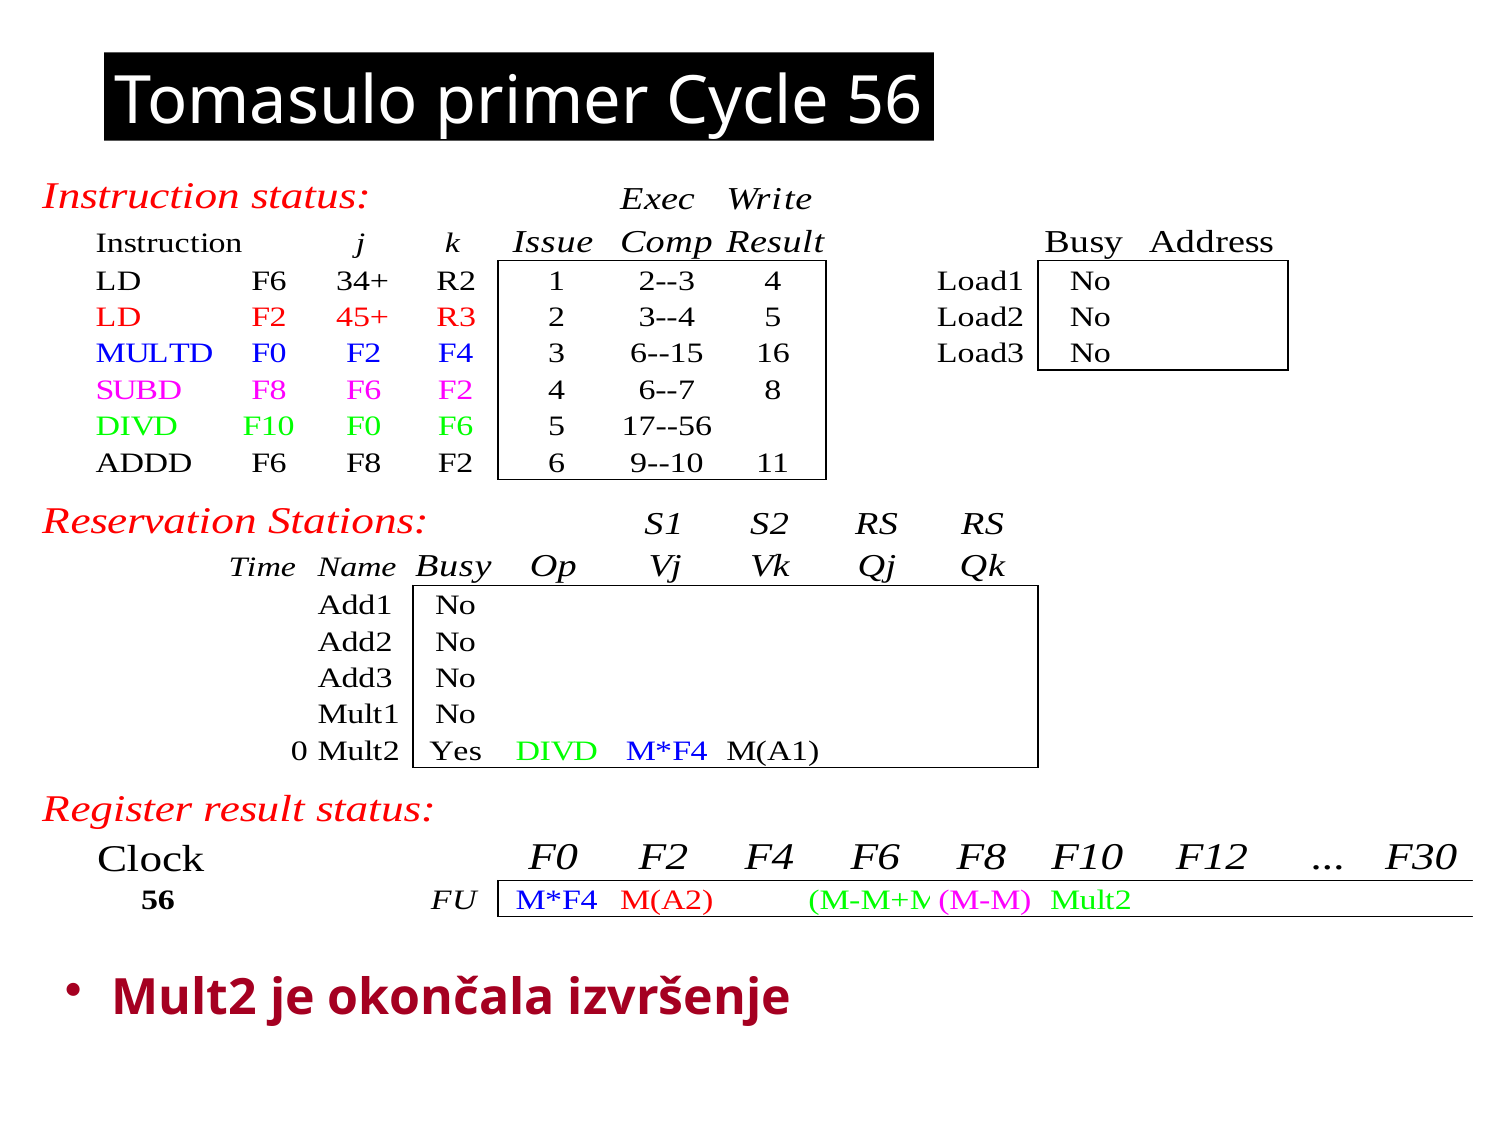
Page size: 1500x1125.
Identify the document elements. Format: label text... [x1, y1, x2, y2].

text_box Tomasulo primer Cycle 56 [104, 52, 934, 141]
text_box Mult2 je okončala izvršenje [50, 964, 1500, 1050]
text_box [34, 170, 1475, 991]
